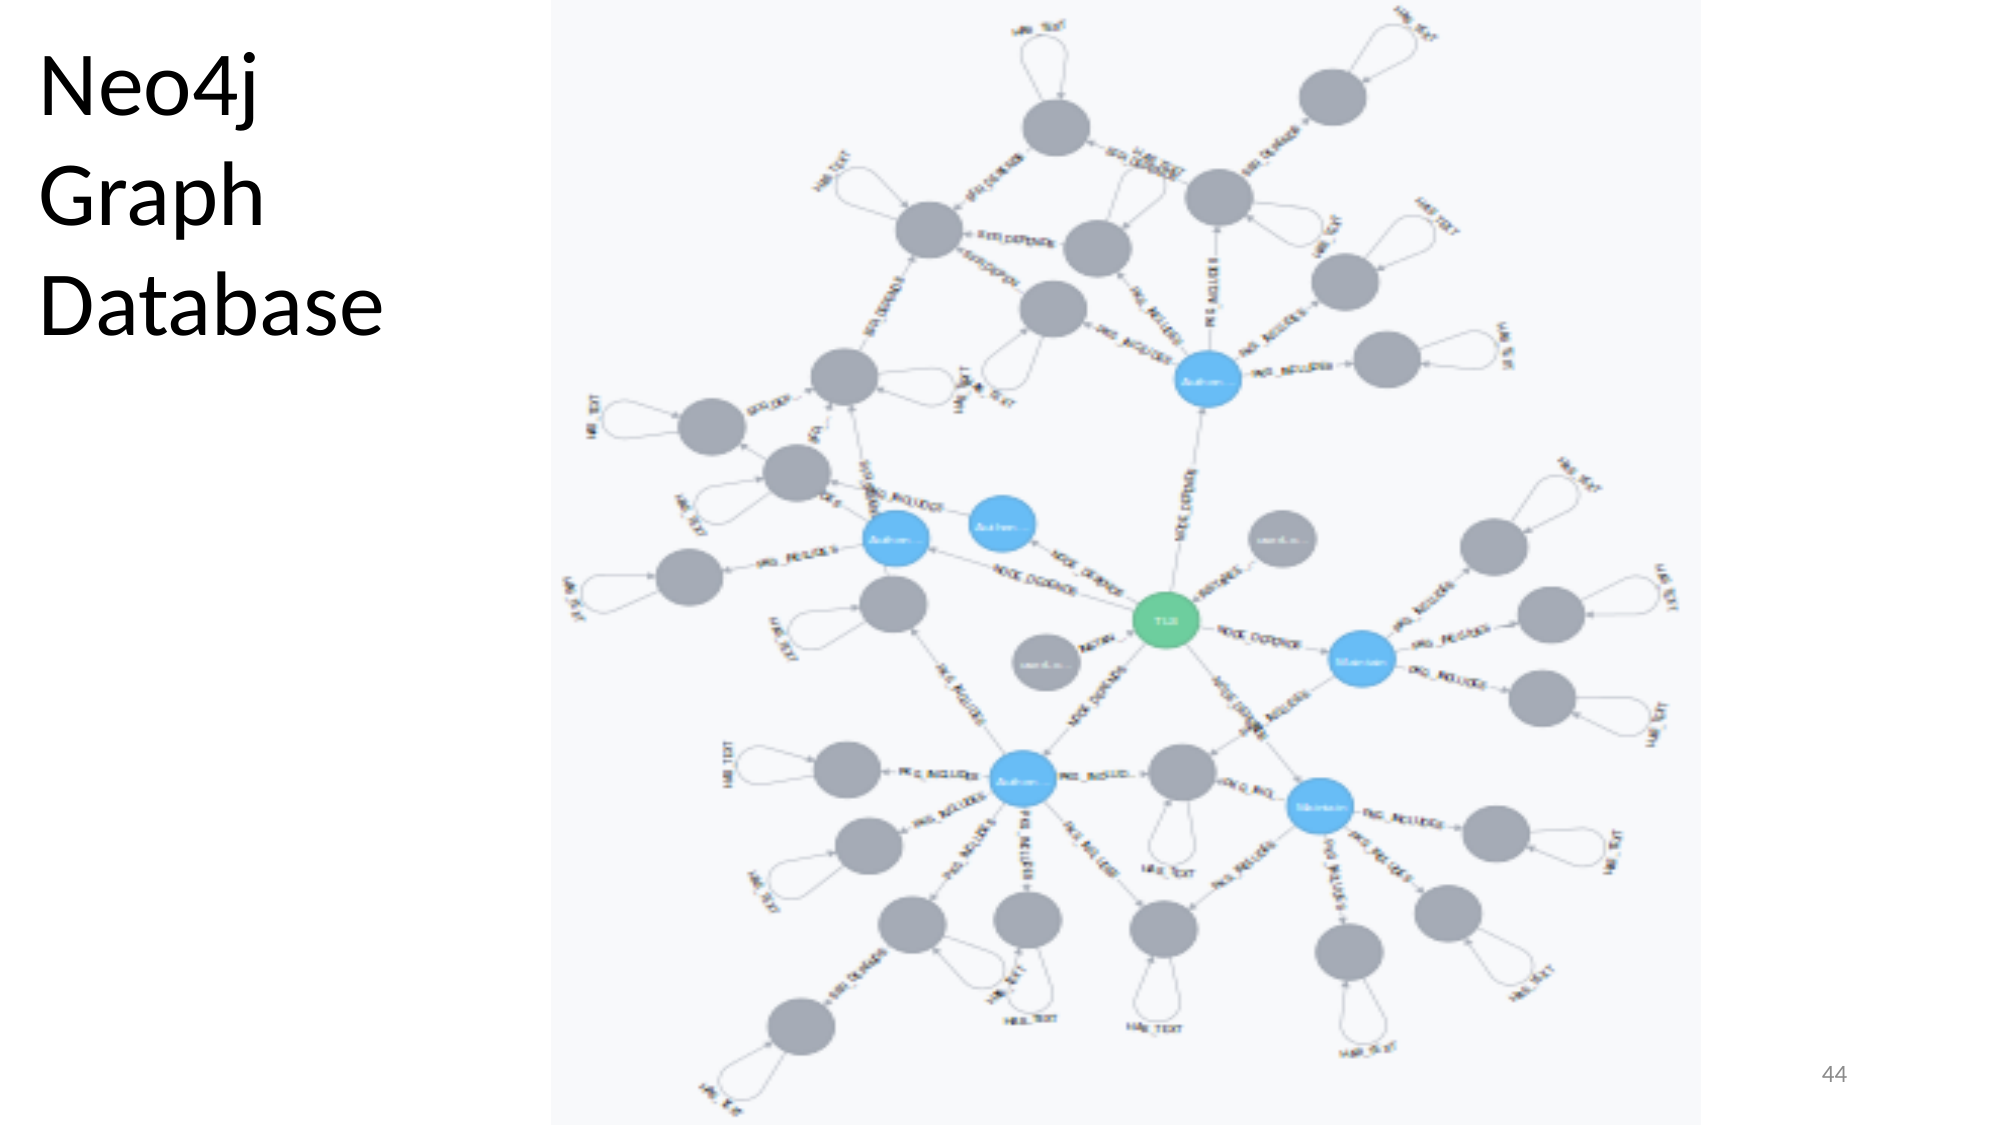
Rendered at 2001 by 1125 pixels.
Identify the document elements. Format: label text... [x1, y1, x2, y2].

slide_number 44 [1701, 1042, 1863, 1103]
text_box Neo4j Graph Database [24, 16, 513, 362]
picture [551, 0, 1701, 1125]
